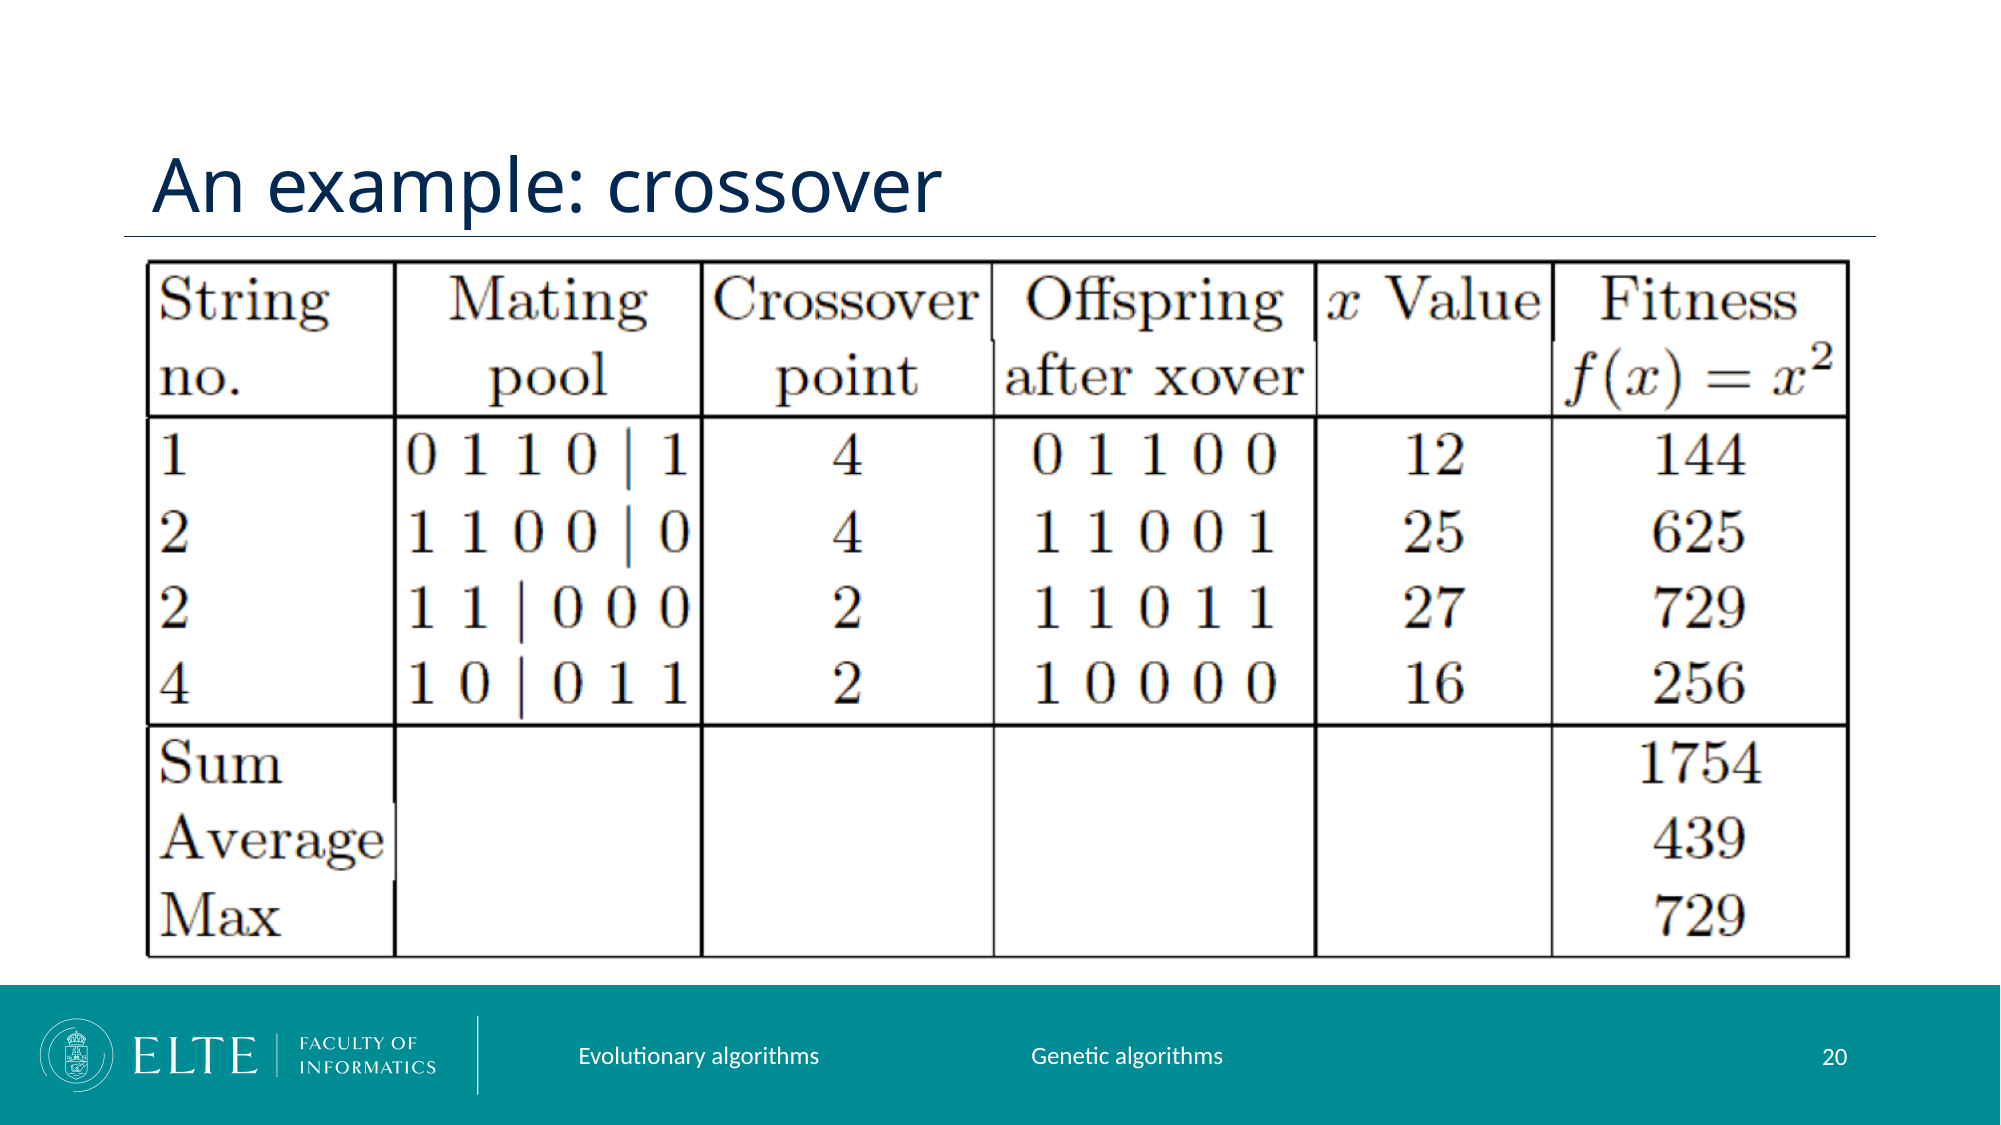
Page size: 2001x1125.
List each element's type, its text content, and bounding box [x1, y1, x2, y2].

picture [0, 985, 2000, 1125]
slide_number Evolutionary algorithms [563, 1024, 863, 1085]
title An example: crossover [137, 59, 1863, 237]
footer Genetic algorithms [863, 1024, 1465, 1085]
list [138, 254, 1861, 968]
slide_number 20 [1563, 1026, 1863, 1085]
